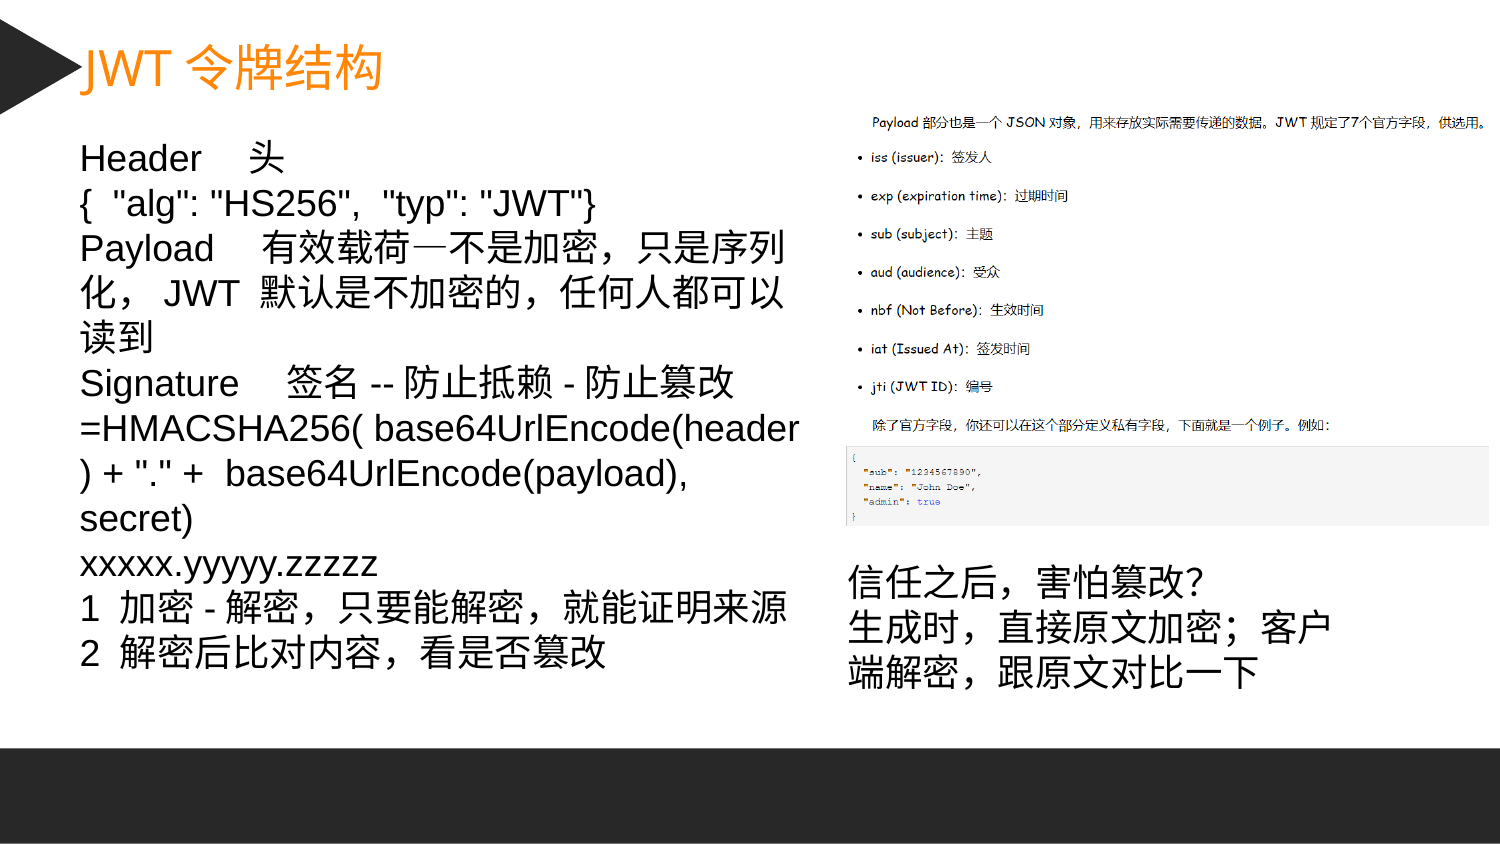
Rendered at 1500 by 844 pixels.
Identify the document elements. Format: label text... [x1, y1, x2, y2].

picture [844, 111, 1489, 526]
text_box Header 头 { "alg": "HS256", "typ": "JWT"} Payload 有效载荷—不是加密，只是序列化，JWT 默认是不加密的，任何人都可以读到 Signature 签名--防止抵赖-防止篡改 =HMACSHA256( base64UrlEncode(header) + "." + base64UrlEncode(payload), secret) xxxxx.yyyyy.zzzzz 1 加密-解密，只要能解密，就能证明来源 2 解密后比对内容，看是否篡改 [64, 126, 828, 682]
text_box [0, 19, 83, 115]
text_box JWT令牌结构 [70, 29, 400, 104]
text_box [0, 748, 1500, 844]
text_box 信任之后，害怕篡改？ 生成时，直接原文加密；客户端解密，跟原文对比一下 [832, 551, 1376, 702]
